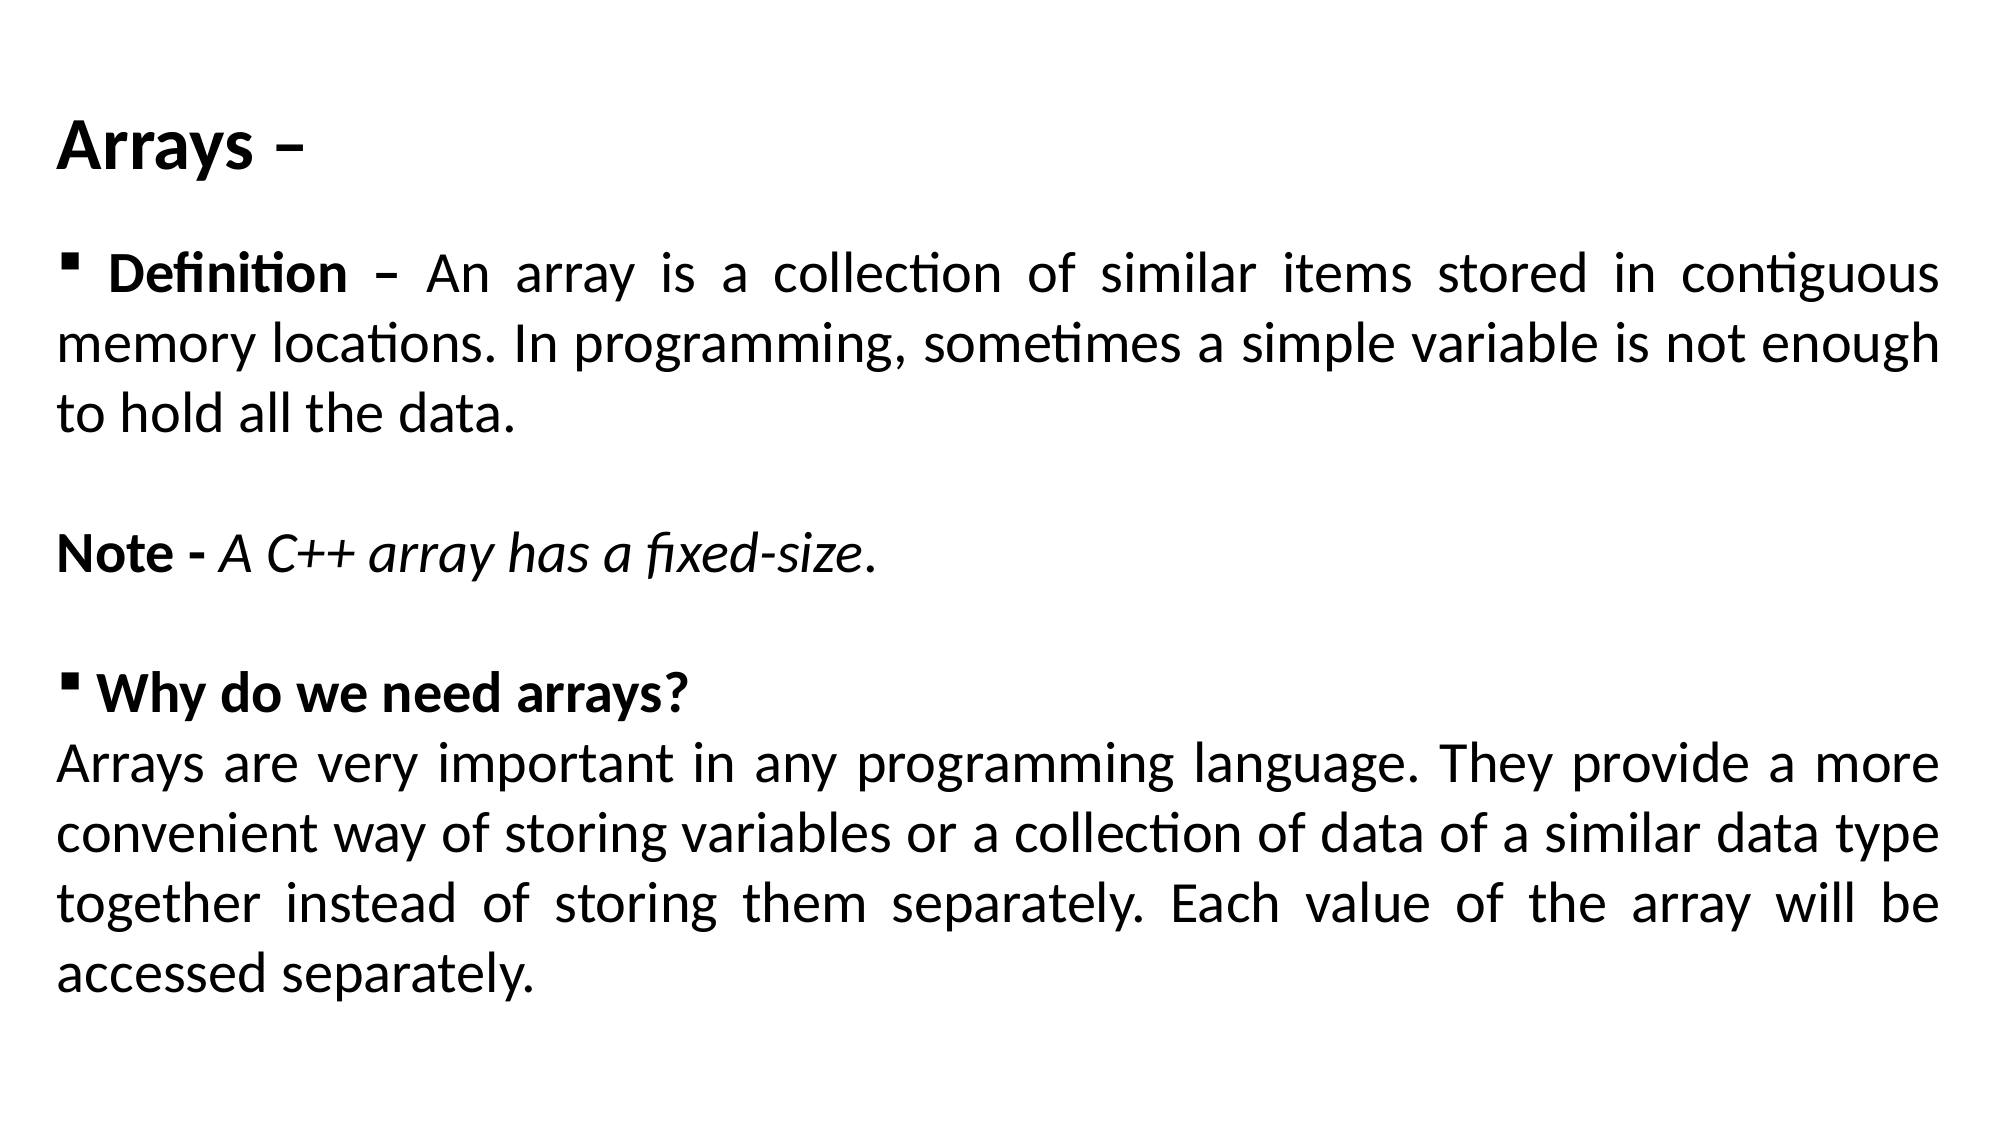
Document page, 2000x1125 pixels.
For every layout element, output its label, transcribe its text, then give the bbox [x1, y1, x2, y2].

text_box Arrays – Definition – An array is a collection of similar items stored in contiguous memory locations. In programming, sometimes a simple variable is not enough to hold all the data. Note - A C++ array has a fixed-size. Why do we need arrays? Arrays are very important in any programming language. They provide a more convenient way of storing variables or a collection of data of a similar data type together instead of storing them separately. Each value of the array will be accessed separately. [42, 86, 1957, 1012]
